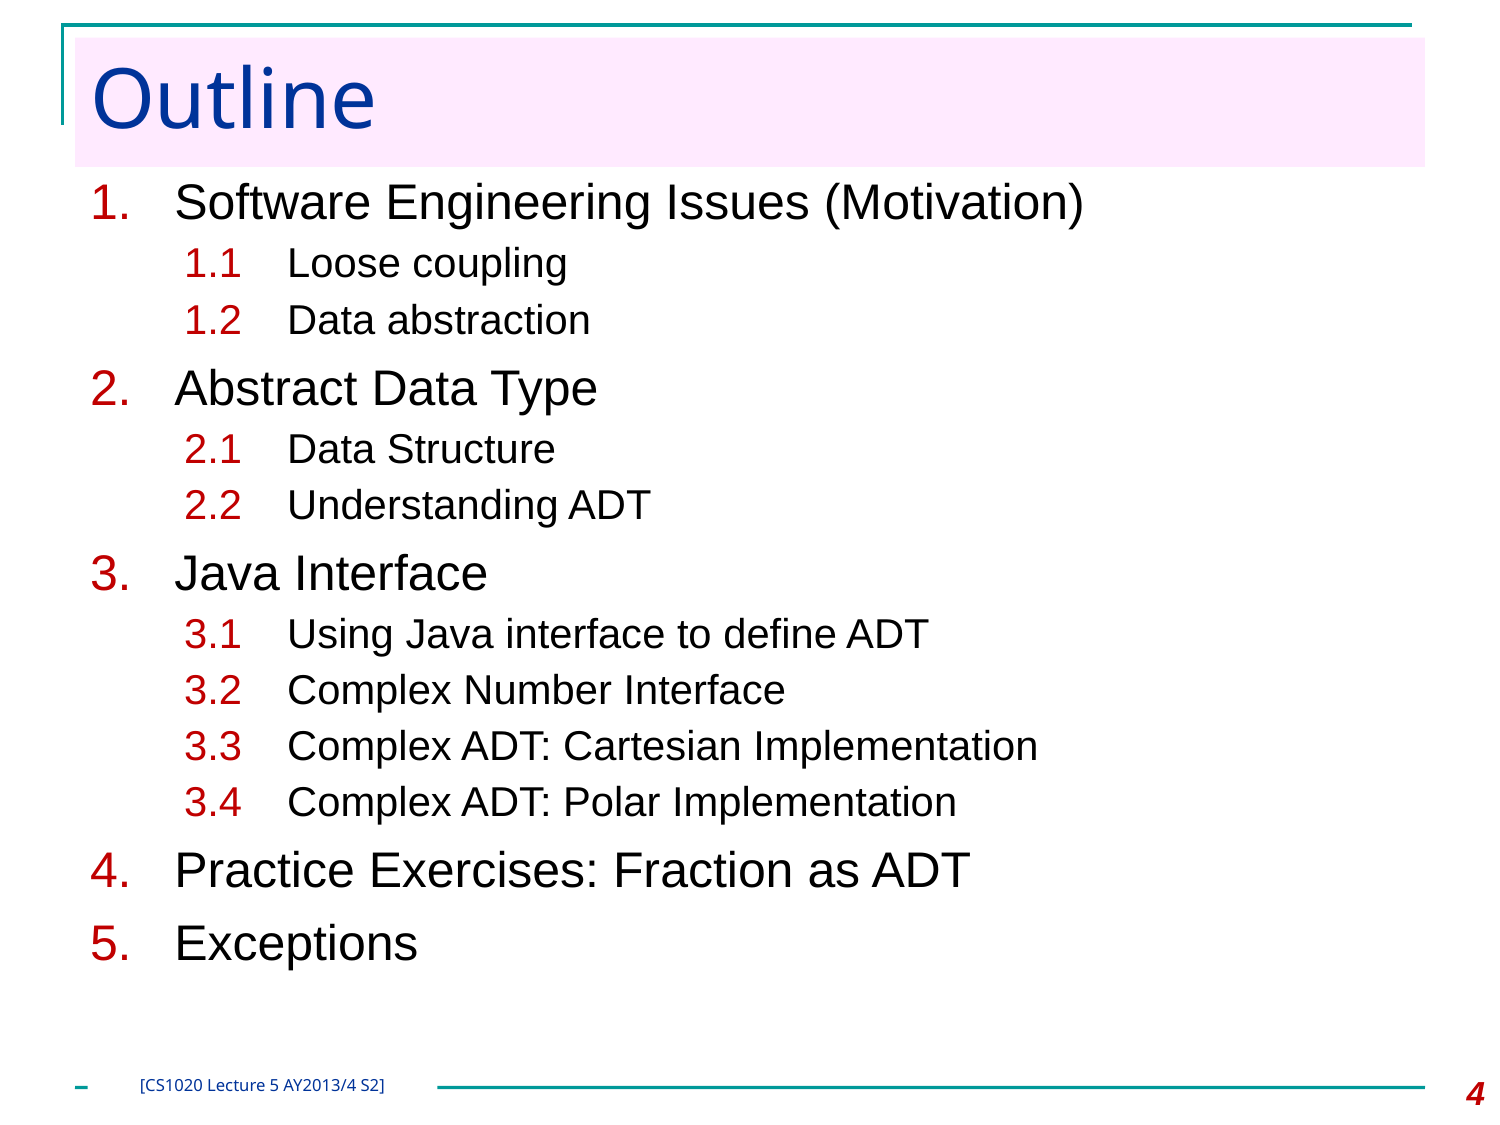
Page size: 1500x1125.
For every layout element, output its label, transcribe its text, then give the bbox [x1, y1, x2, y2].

list Software Engineering Issues (Motivation) 1.1 Loose coupling 1.2 Data abstraction Abstract Data Type 2.1 Data Structure 2.2 Understanding ADT Java Interface 3.1 Using Java interface to define ADT 3.2 Complex Number Interface 3.3 Complex ADT: Cartesian Implementation 3.4 Complex ADT: Polar Implementation Practice Exercises: Fraction as ADT Exceptions [74, 162, 1401, 1051]
title Outline [74, 37, 1426, 168]
footer [CS1020 Lecture 5 AY2013/4 S2] [87, 1074, 438, 1101]
slide_number 4 [1400, 1065, 1500, 1125]
